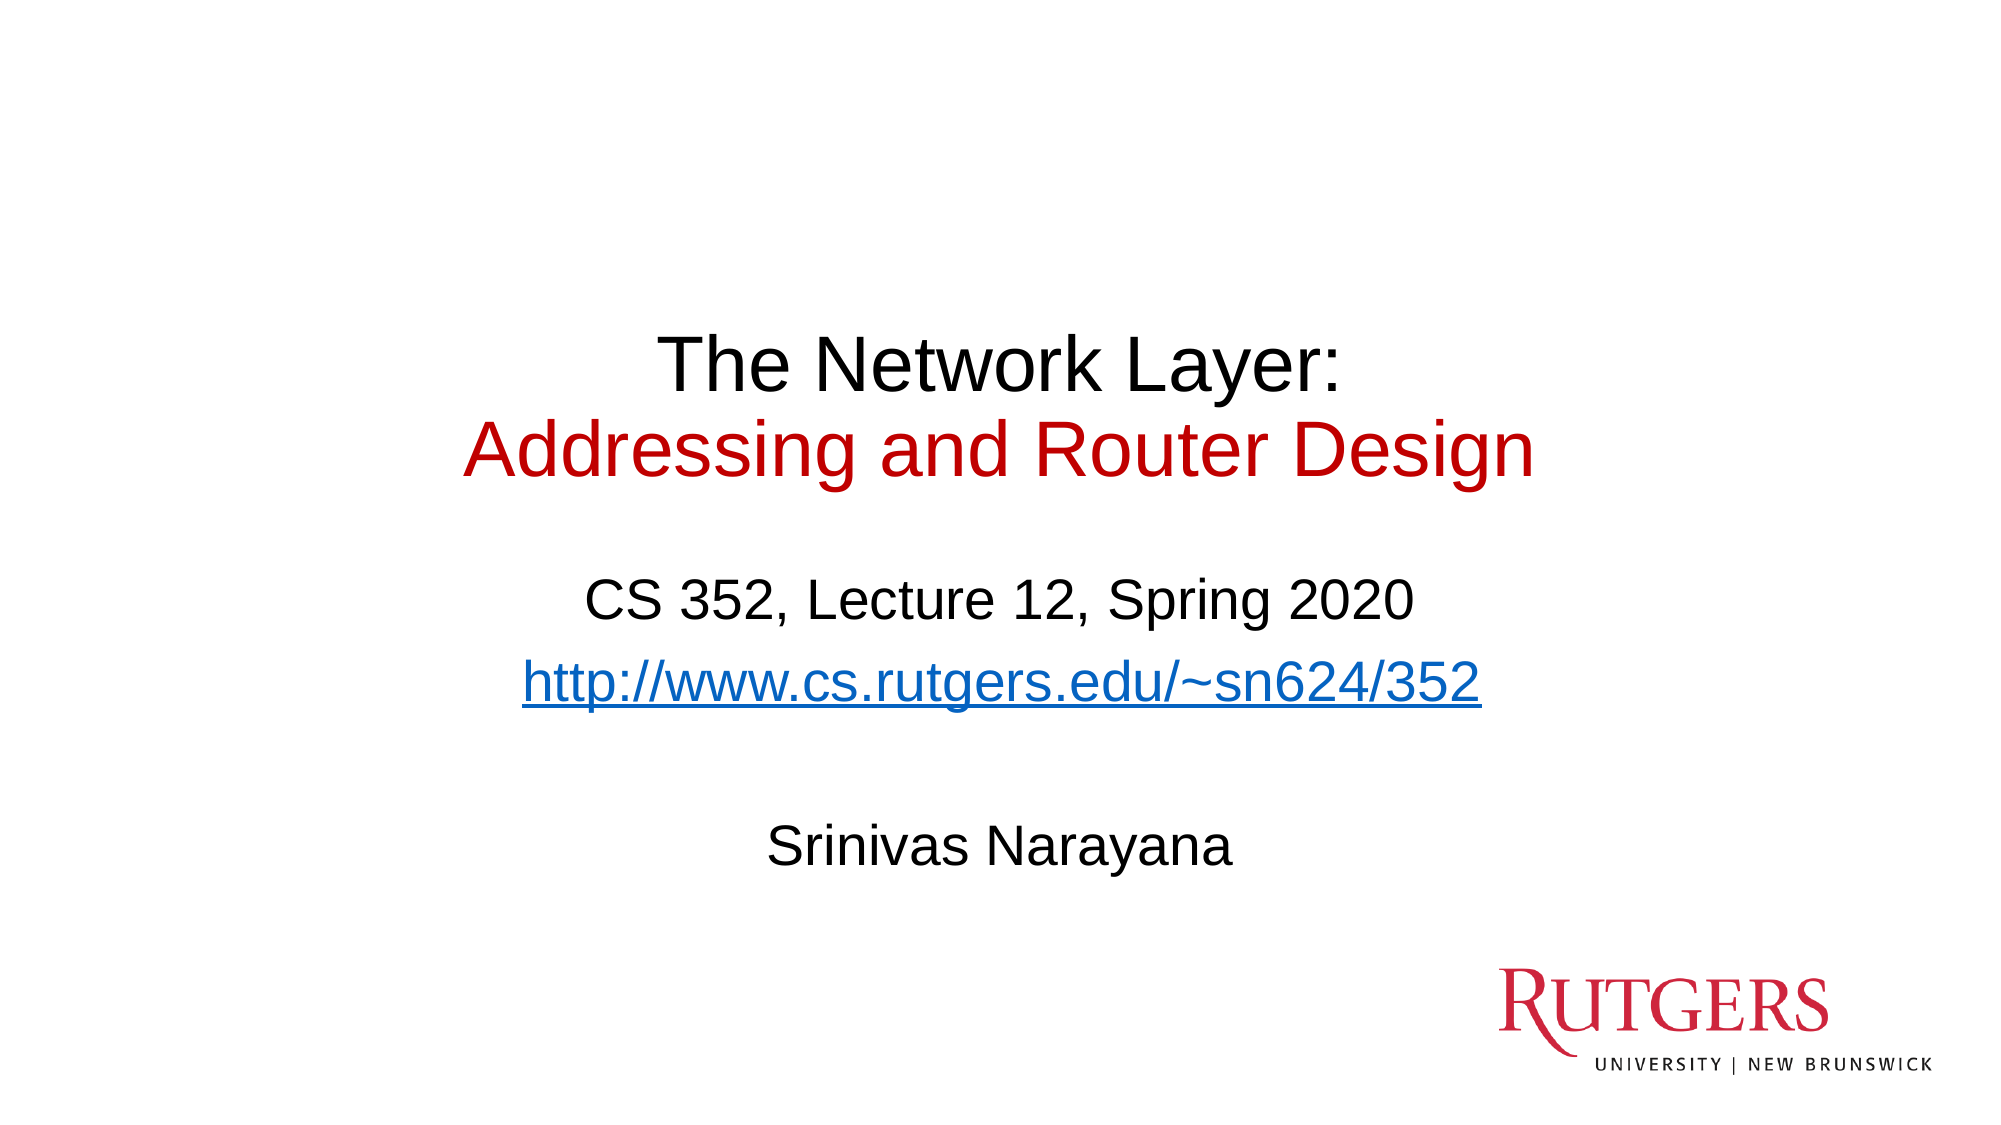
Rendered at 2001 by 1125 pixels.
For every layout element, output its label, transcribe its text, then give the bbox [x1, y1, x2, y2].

picture [1487, 947, 1956, 1097]
title The Network Layer: Addressing and Router Design [286, 313, 1714, 502]
subtitle CS 352, Lecture 12, Spring 2020 http://www.cs.rutgers.edu/~sn624/352 Srinivas Narayana [249, 562, 1750, 888]
slide_number 1 [1412, 1042, 1863, 1103]
